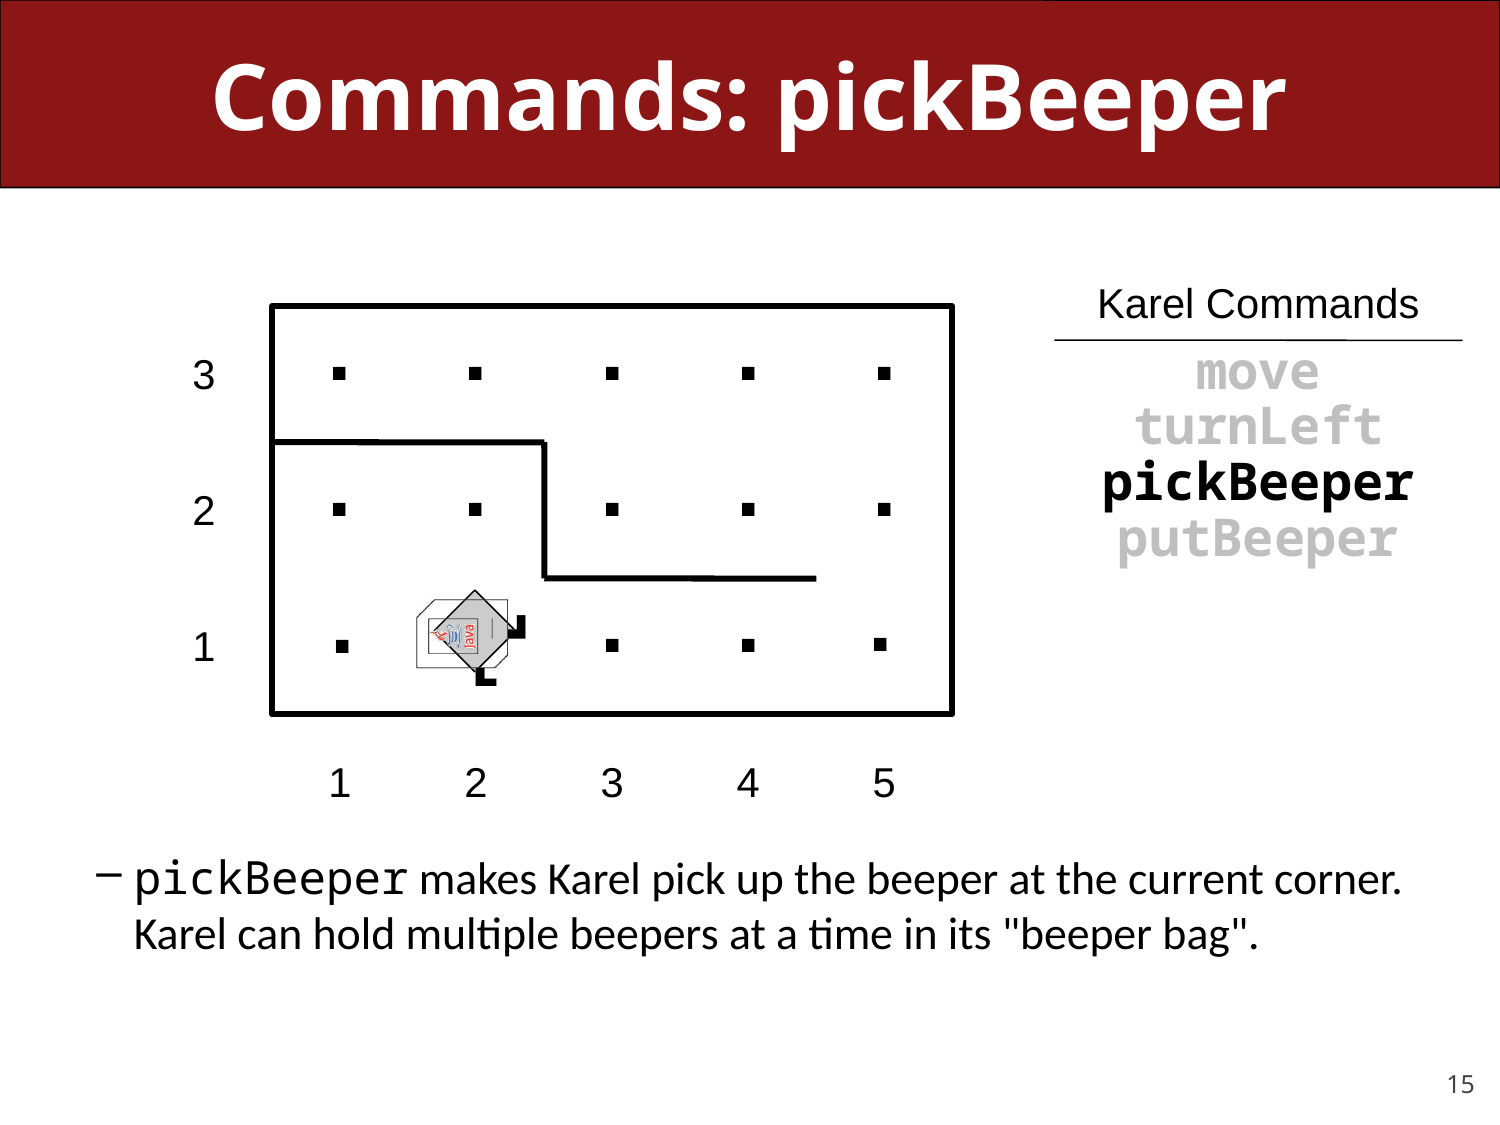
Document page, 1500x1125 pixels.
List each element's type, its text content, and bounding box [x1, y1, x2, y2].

title Commands: pickBeeper [75, 0, 1425, 188]
list pickBeeper makes Karel pick up the beeper at the current corner. Karel can hold multiple beepers at a time in its "beeper bag". [24, 212, 1475, 1063]
text_box 2 [408, 715, 544, 851]
text_box Karel Commands [1054, 272, 1463, 332]
text_box 4 [680, 715, 816, 851]
text_box 5 [816, 715, 953, 851]
text_box 1 [272, 715, 408, 851]
text_box 1 [135, 579, 272, 715]
text_box 2 [135, 443, 272, 579]
picture [416, 590, 529, 686]
text_box 3 [135, 306, 272, 443]
text_box move turnLeft pickBeeper putBeeper [1054, 351, 1463, 556]
text_box [272, 306, 953, 715]
text_box 3 [544, 715, 680, 851]
